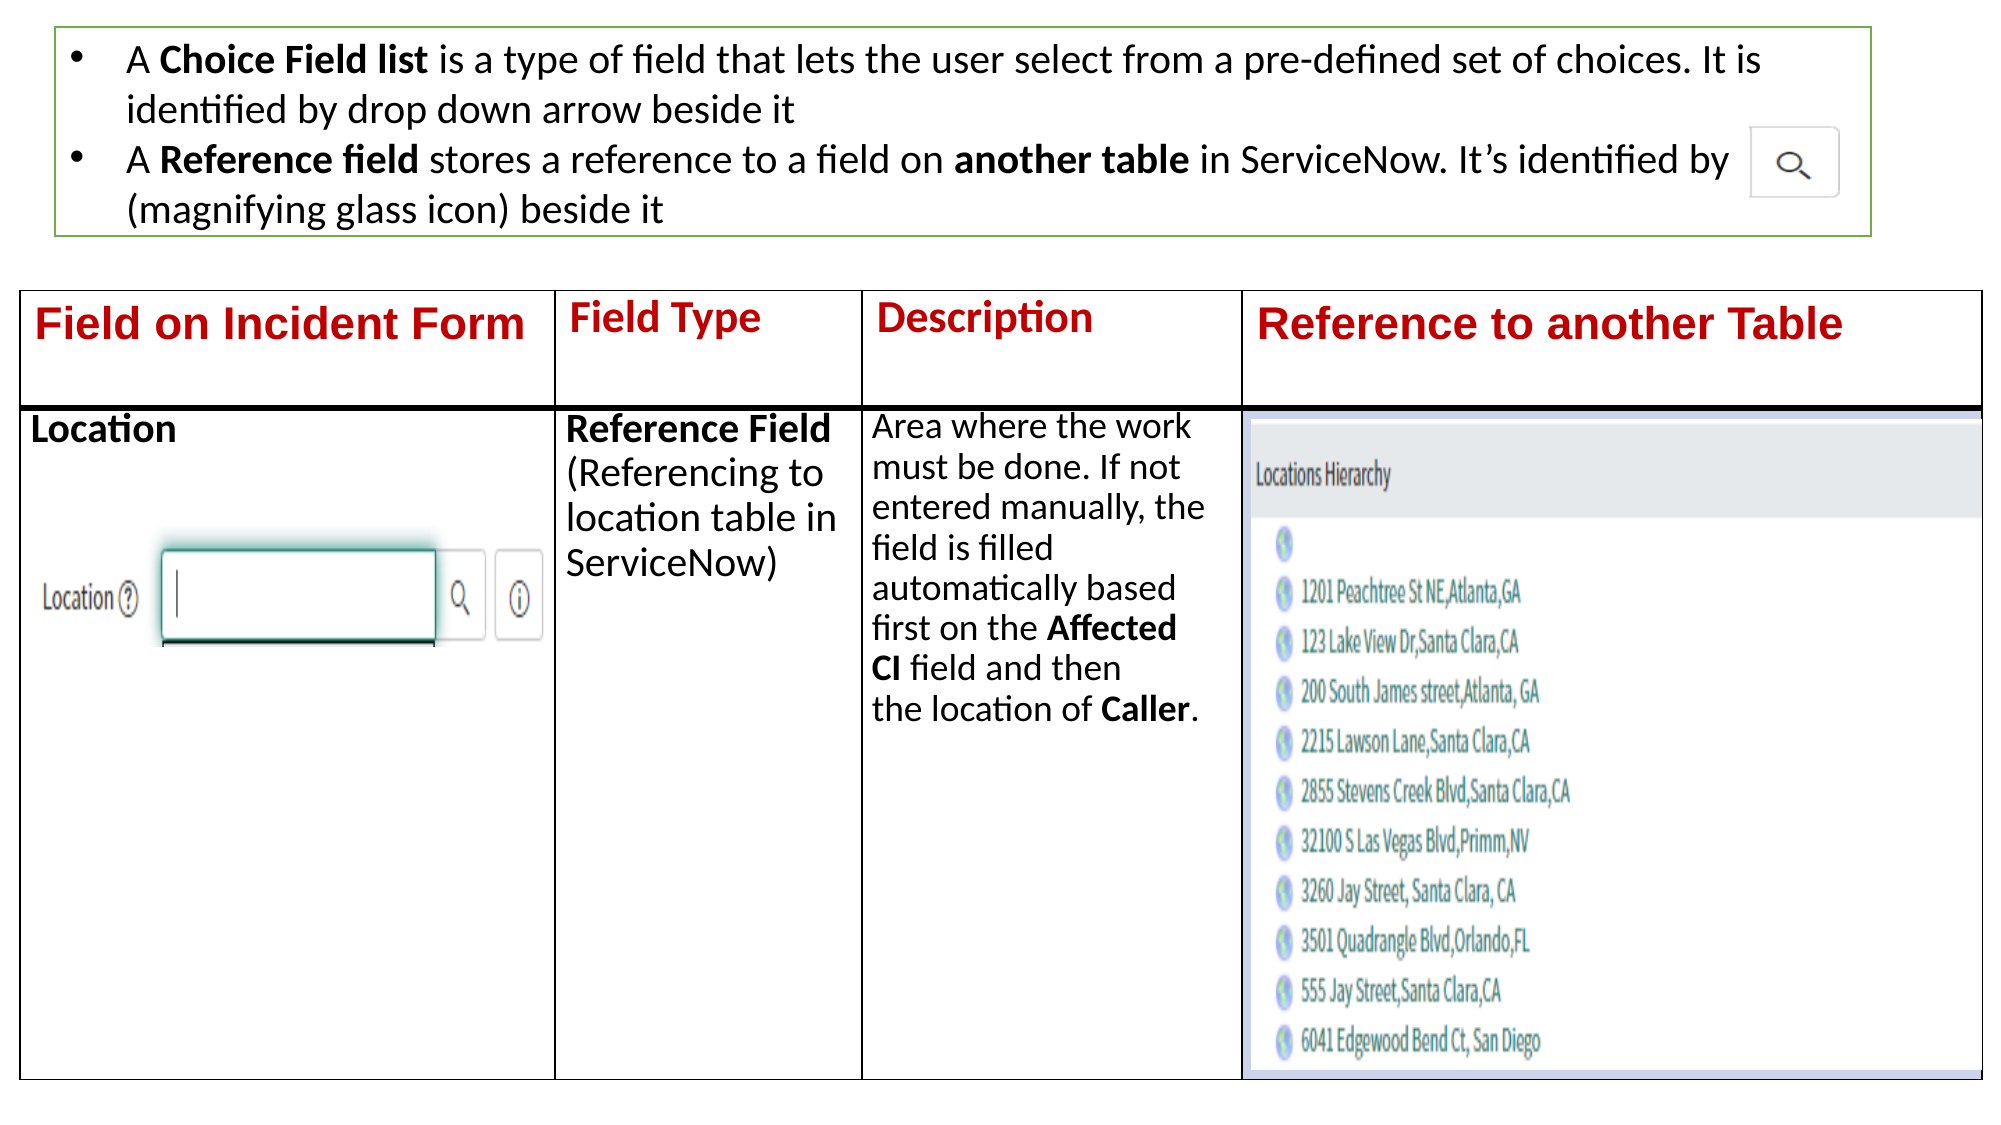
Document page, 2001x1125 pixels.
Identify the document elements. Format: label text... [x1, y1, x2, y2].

table_cell Area where the work must be done. If not entered manually, the field is filled automatically based first on the Affected CI field and then the location of Caller. [863, 411, 1241, 1079]
text_box A Choice Field list is a type of field that lets the user select from a pre-defined set of choices. It is identified by drop down arrow beside it A Reference field stores a reference to a field on another table in ServiceNow. It’s identified by (magnifying glass icon) beside it [54, 26, 1872, 237]
picture [1749, 124, 1841, 200]
table_header Field Type [556, 291, 861, 405]
table_header Field on Incident Form [21, 291, 554, 405]
picture [1251, 418, 1983, 1070]
table_header Reference to another Table [1243, 291, 1981, 405]
table_cell Reference Field (Referencing to location table in ServiceNow) [556, 411, 861, 1079]
table_cell [1243, 411, 1981, 1079]
table_cell Location [21, 411, 554, 1079]
table_header Description [863, 291, 1241, 405]
picture [36, 526, 549, 647]
